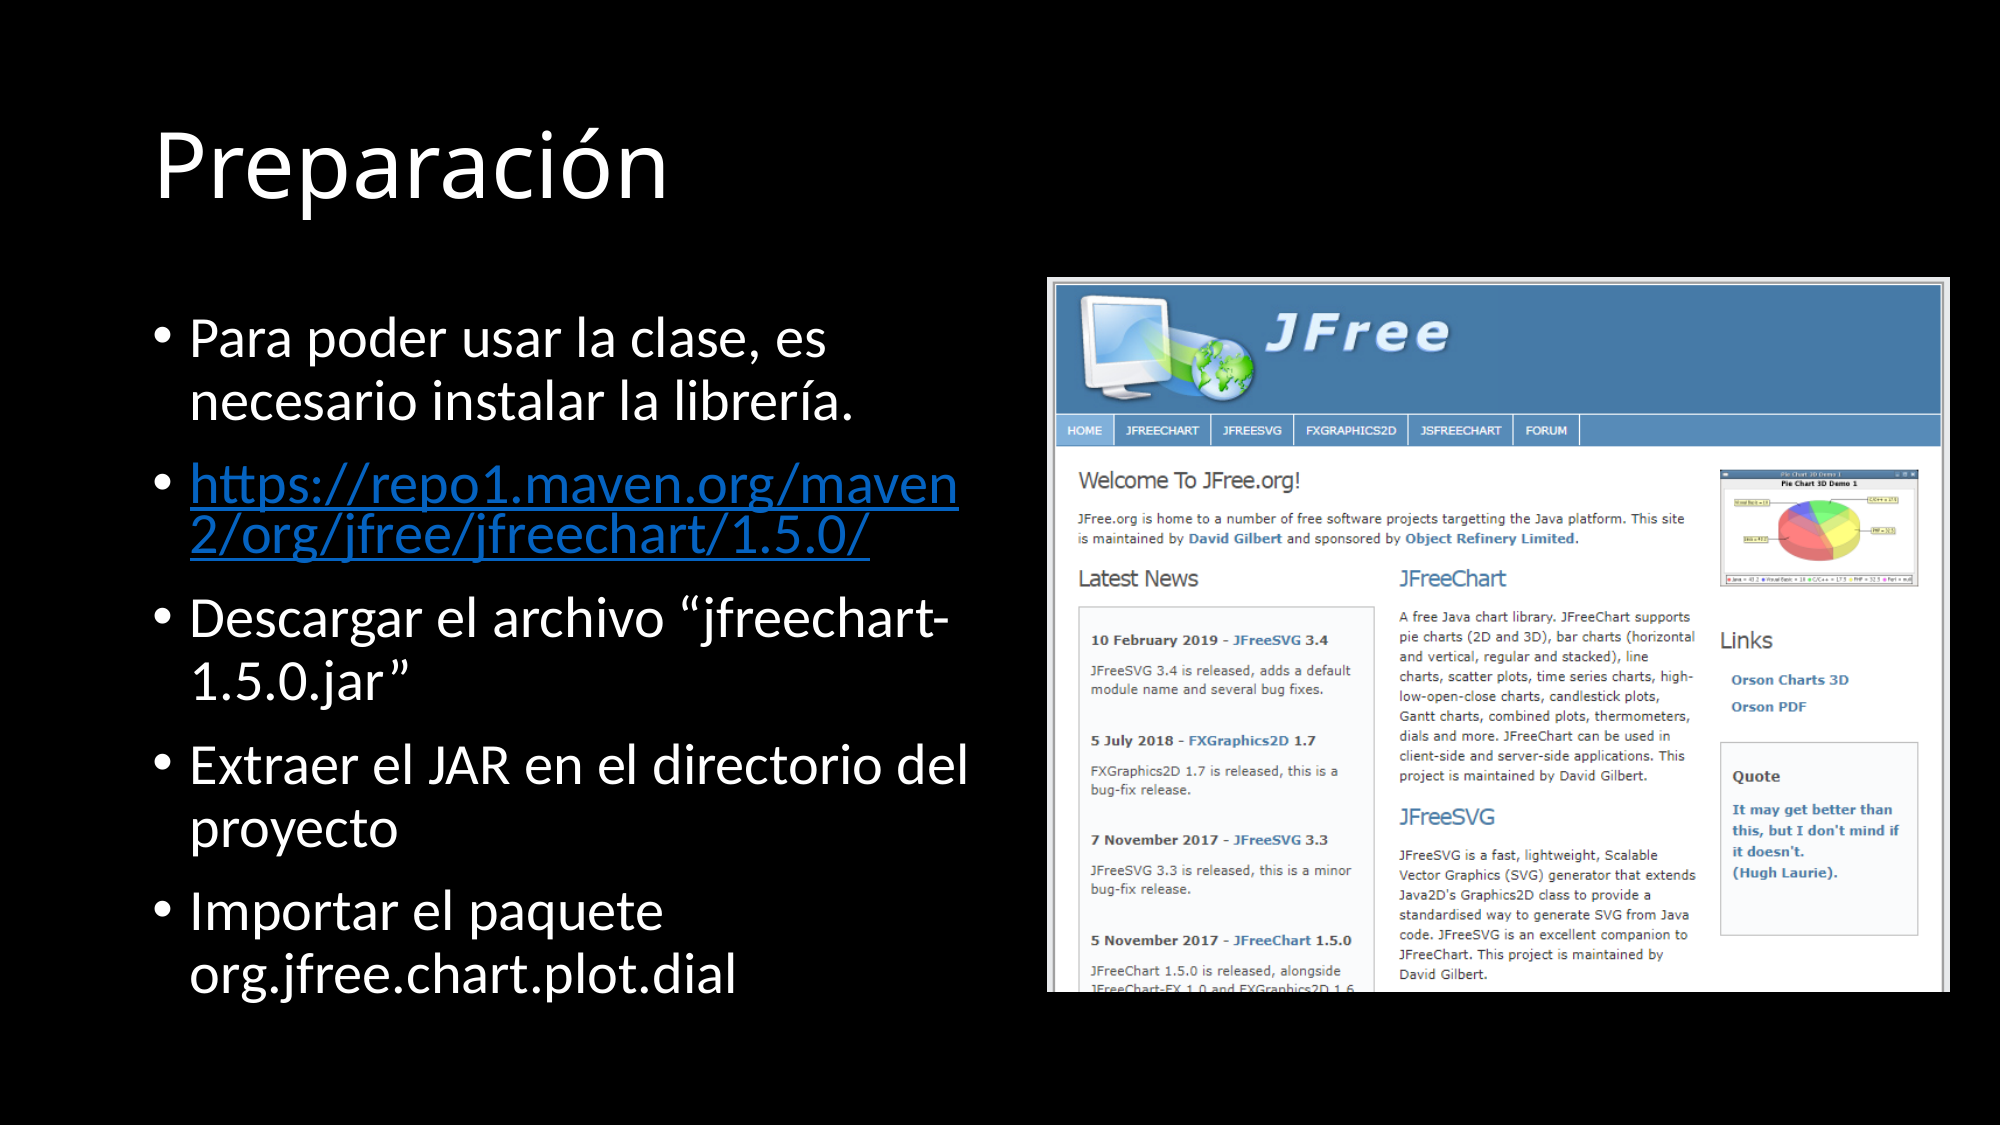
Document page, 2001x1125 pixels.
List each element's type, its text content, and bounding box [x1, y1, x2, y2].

title Preparación [137, 59, 1863, 278]
list Para poder usar la clase, es necesario instalar la librería. https://repo1.maven.org/maven2/org/jfree/jfreechart/1.5.0/ Descargar el archivo “jfreechart-1.5.0.jar” Extraer el JAR en el directorio del proyecto Importar el paquete org.jfree.chart.plot.dial [137, 299, 1000, 1014]
picture [1047, 277, 1950, 992]
